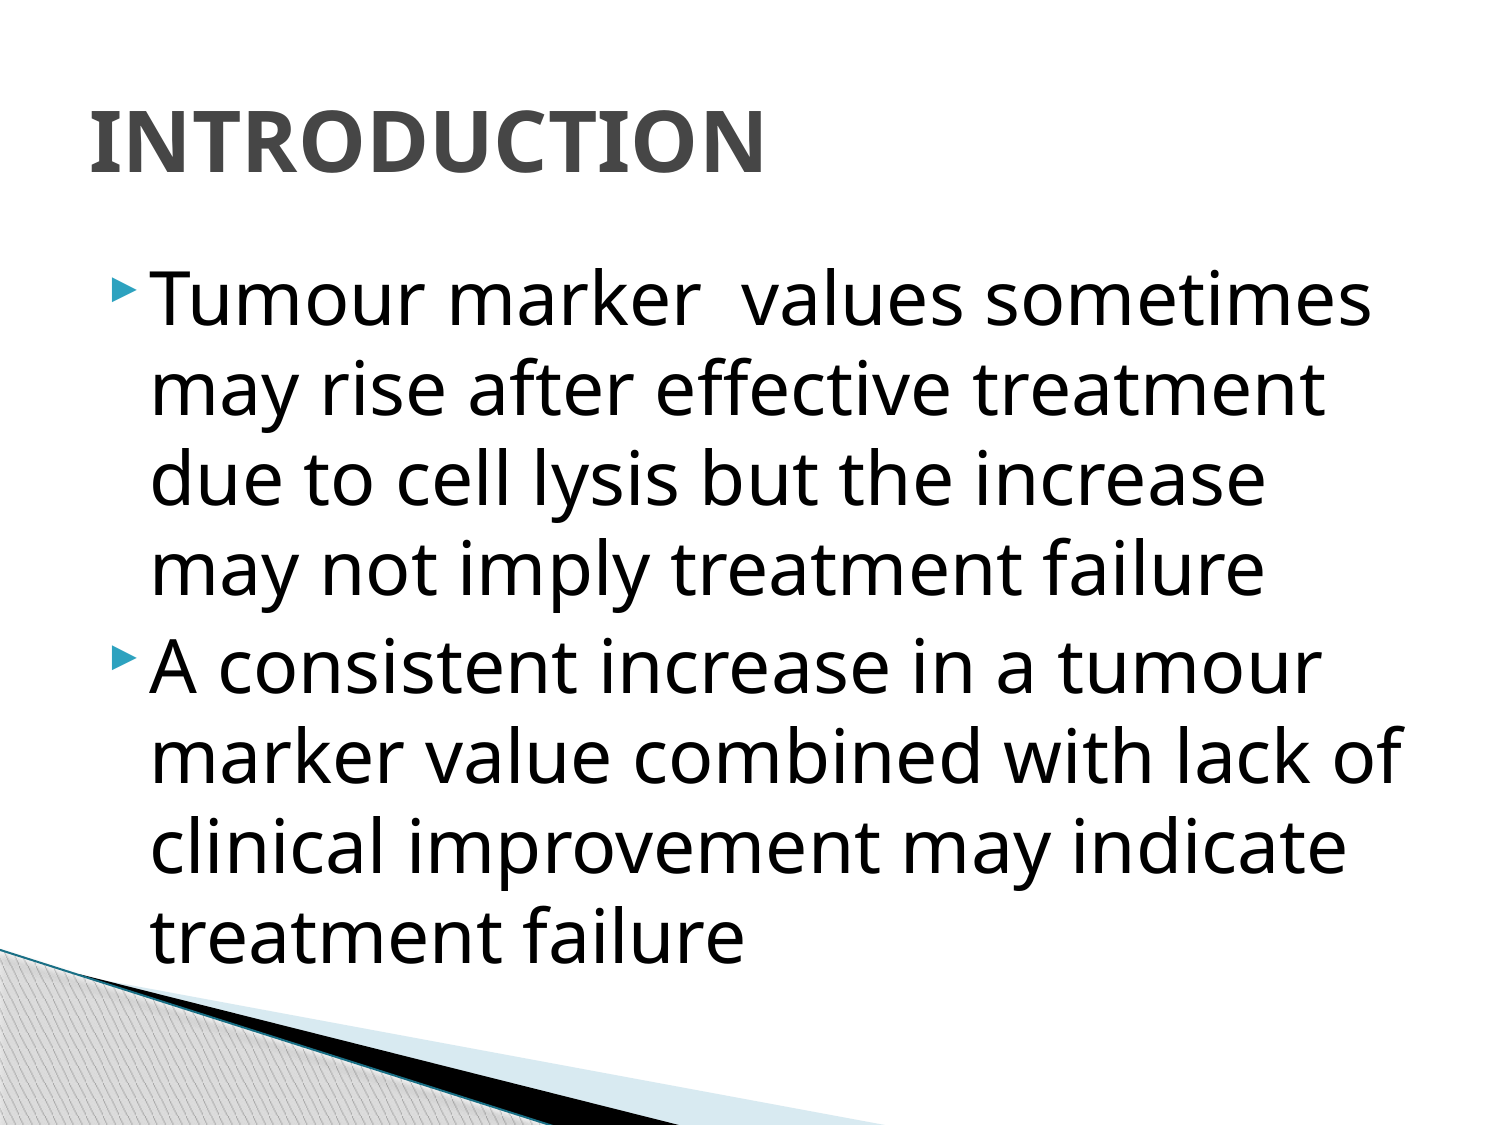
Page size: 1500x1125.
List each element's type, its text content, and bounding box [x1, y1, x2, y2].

title INTRODUCTION [75, 45, 1425, 233]
list Tumour marker values sometimes may rise after effective treatment due to cell lysis but the increase may not imply treatment failure A consistent increase in a tumour marker value combined with lack of clinical improvement may indicate treatment failure [75, 243, 1425, 986]
